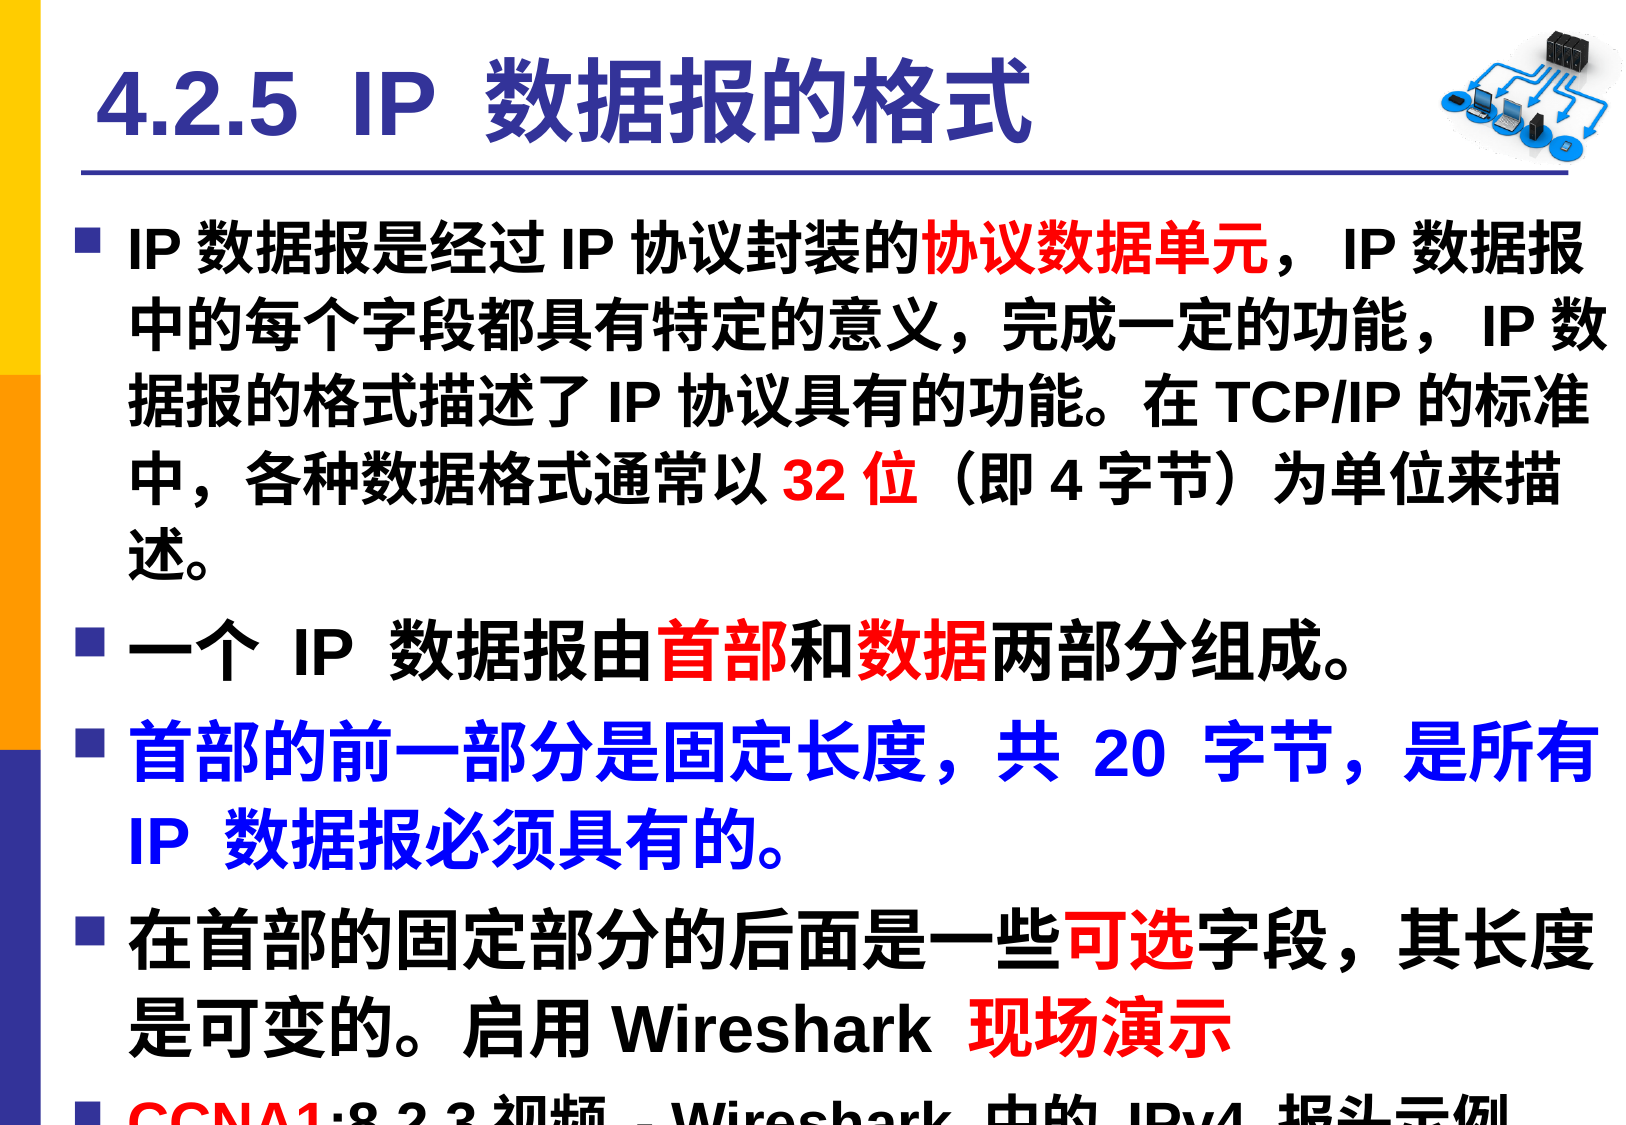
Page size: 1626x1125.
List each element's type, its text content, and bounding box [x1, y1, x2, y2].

title 4.2.5 IP 数据报的格式 [81, 30, 1569, 161]
picture [1438, 30, 1624, 165]
list IP数据报是经过IP协议封装的协议数据单元，IP数据报中的每个字段都具有特定的意义，完成一定的功能，IP数据报的格式描述了IP协议具有的功能。在TCP/IP的标准中，各种数据格式通常以32位（即4字节）为单位来描述。 一个 IP 数据报由首部和数据两部分组成。 首部的前一部分是固定长度，共 20 字节，是所有 IP 数据报必须具有的。 在首部的固定部分的后面是一些可选字段，其长度是可变的。启用Wireshark 现场演示 CCNA1:8.2.3视频 - Wireshark 中的 IPv4 报头示例 [56, 196, 1625, 1118]
